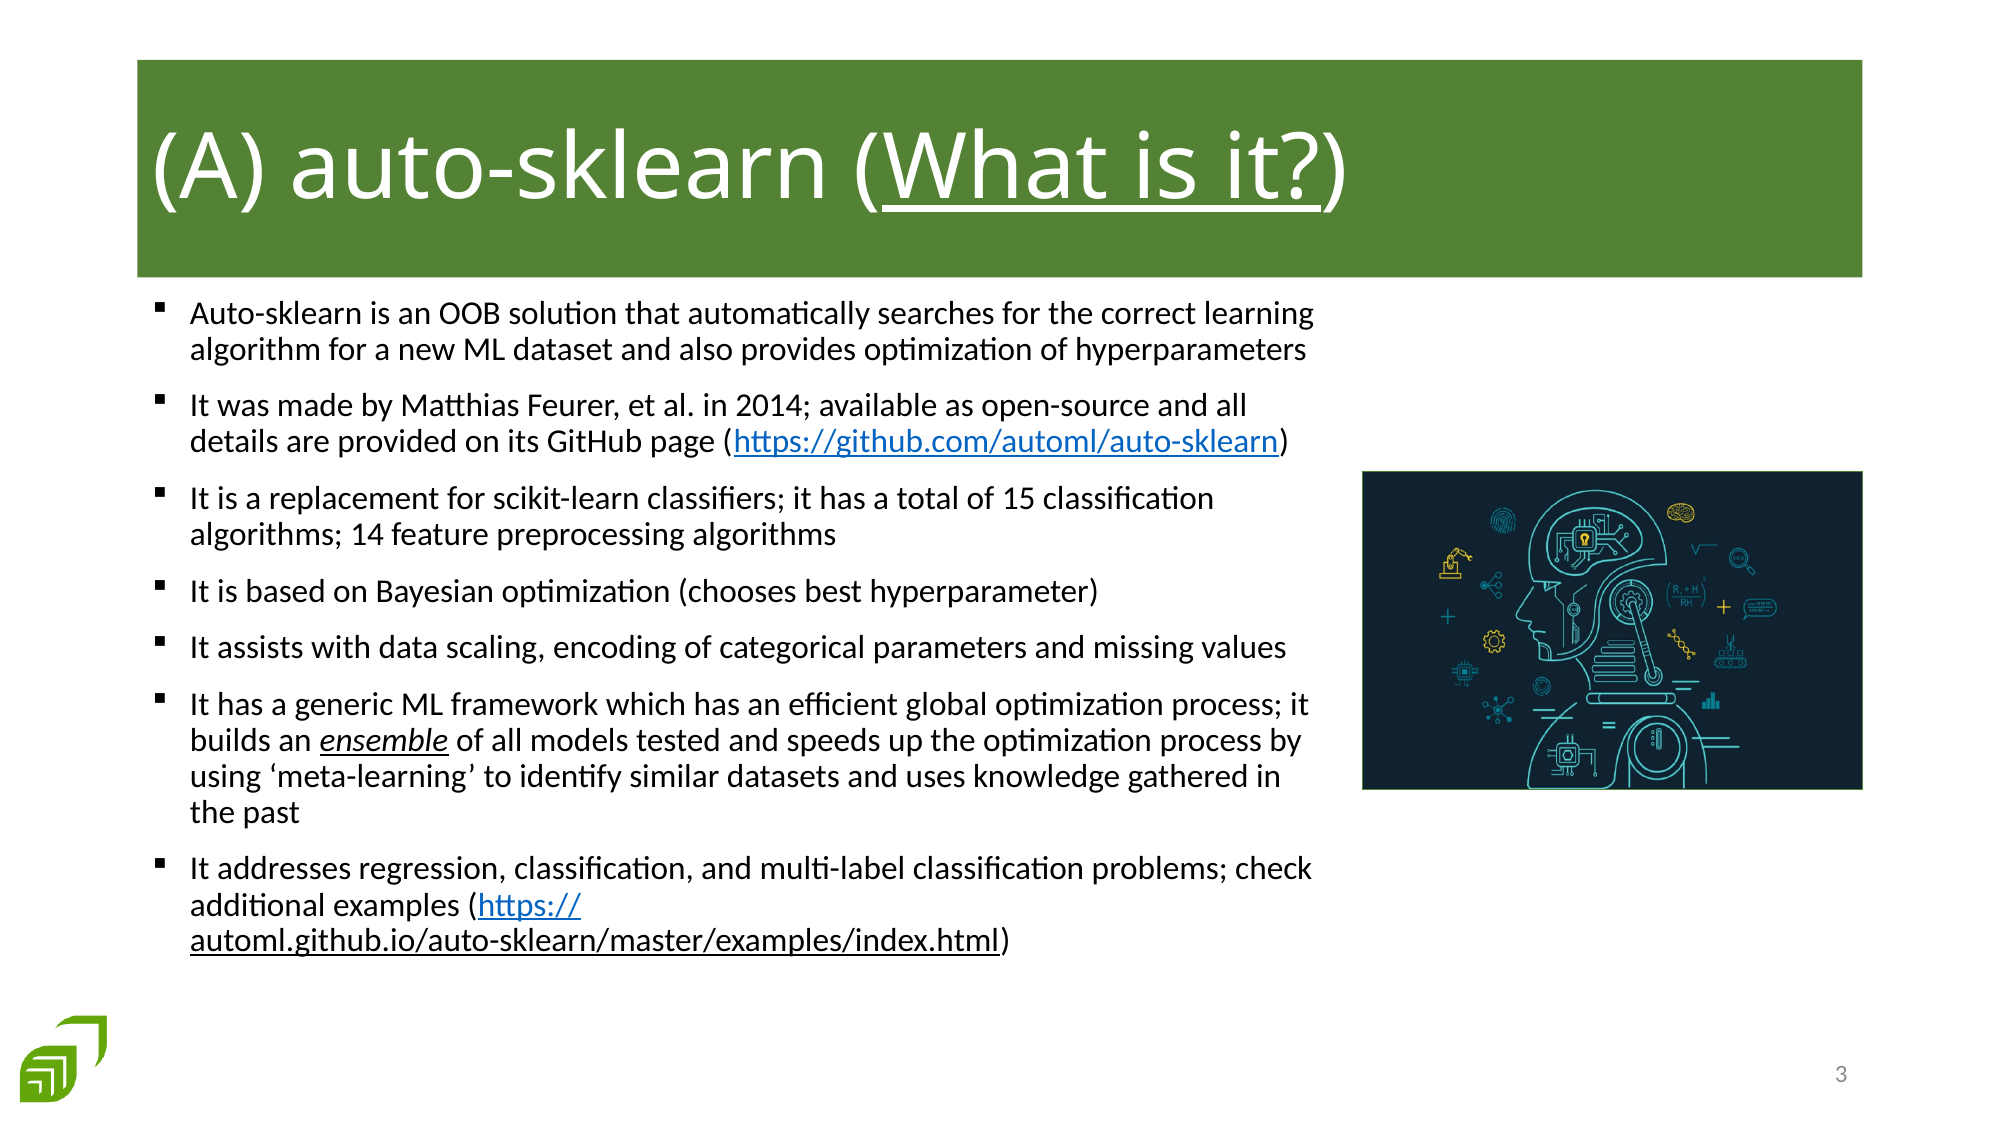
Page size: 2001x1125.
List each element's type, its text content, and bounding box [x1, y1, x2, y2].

picture [16, 1013, 464, 1125]
list Auto-sklearn is an OOB solution that automatically searches for the correct learning algorithm for a new ML dataset and also provides optimization of hyperparameters It was made by Matthias Feurer, et al. in 2014; available as open-source and all details are provided on its GitHub page (https://github.com/automl/auto-sklearn) It is a replacement for scikit-learn classifiers; it has a total of 15 classification algorithms; 14 feature preprocessing algorithms It is based on Bayesian optimization (chooses best hyperparameter) It assists with data scaling, encoding of categorical parameters and missing values It has a generic ML framework which has an efficient global optimization process; it builds an ensemble of all models tested and speeds up the optimization process by using ‘meta-learning’ to identify similar datasets and uses knowledge gathered in the past It addresses regression, classification, and multi-label classification problems; check additional examples (https://automl.github.io/auto-sklearn/master/examples/index.html) [137, 287, 1350, 1003]
picture [1362, 471, 1863, 790]
slide_number 2 [1412, 1042, 1863, 1103]
title (A) auto-sklearn (What is it?) [137, 59, 1863, 278]
